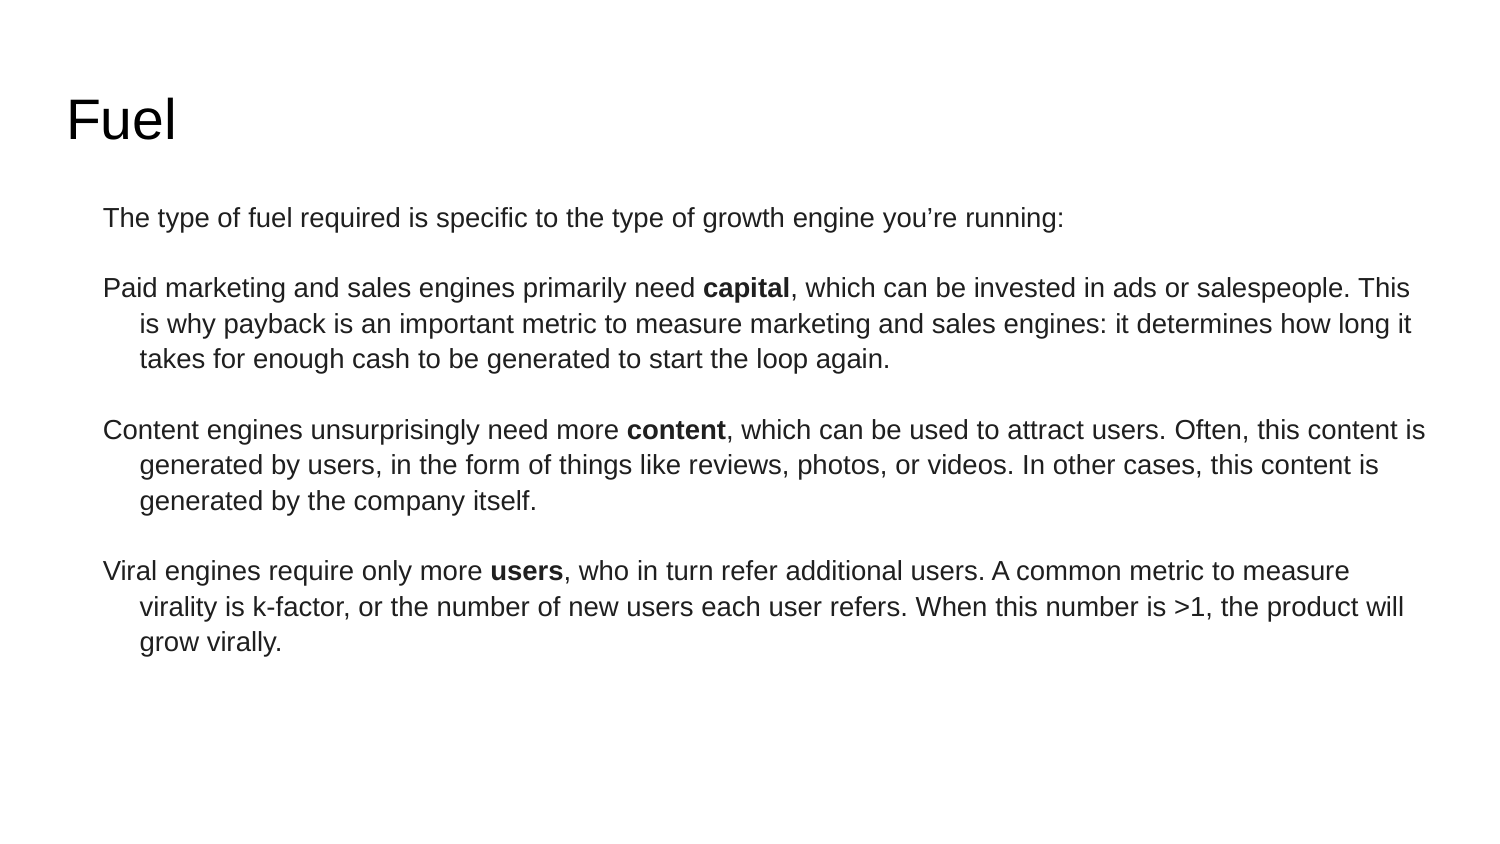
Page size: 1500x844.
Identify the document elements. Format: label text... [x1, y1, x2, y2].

list The type of fuel required is specific to the type of growth engine you’re running: Paid marketing and sales engines primarily need capital, which can be invested in ads or salespeople. This is why payback is an important metric to measure marketing and sales engines: it determines how long it takes for enough cash to be generated to start the loop again. Content engines unsurprisingly need more content, which can be used to attract users. Often, this content is generated by users, in the form of things like reviews, photos, or videos. In other cases, this content is generated by the company itself. Viral engines require only more users, who in turn refer additional users. A common metric to measure virality is k-factor, or the number of new users each user refers. When this number is >1, the product will grow virally. [51, 182, 1449, 673]
title Fuel [51, 72, 1449, 167]
